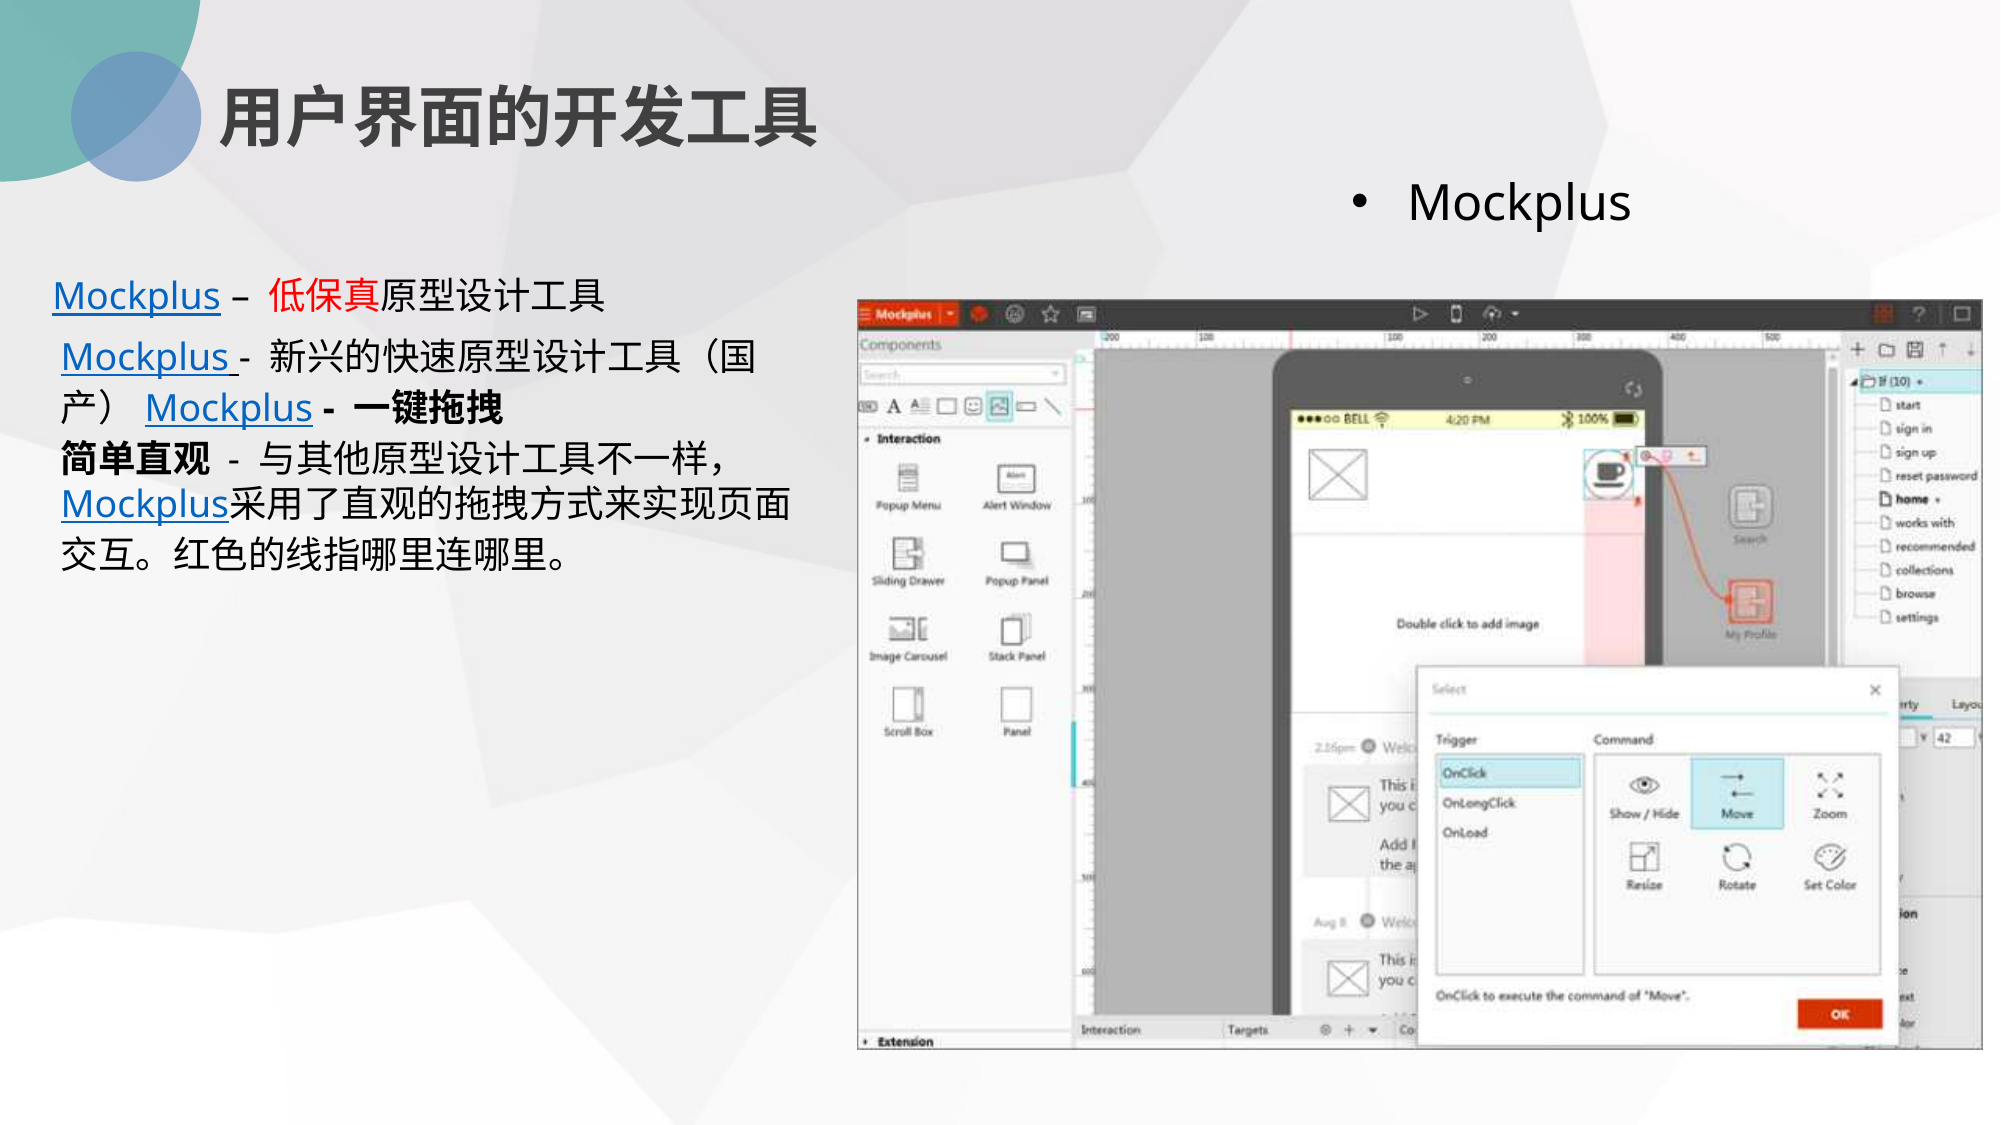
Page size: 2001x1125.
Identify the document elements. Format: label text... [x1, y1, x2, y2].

picture [0, 0, 2001, 1125]
text_box Mockplus - 新兴的快速原型设计工具（国产）Mockplus - 一键拖拽 简单直观 - 与其他原型设计工具不一样，Mockplus采用了直观的拖拽方式来实现页面交互。红色的线指哪里连哪里。 [45, 325, 838, 629]
text_box [70, 50, 203, 183]
text_box [0, 0, 202, 183]
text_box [857, 162, 2000, 1050]
text_box Mockplus – 低保真原型设计工具 [37, 265, 621, 331]
text_box 用户界面的开发工具 [204, 67, 835, 162]
